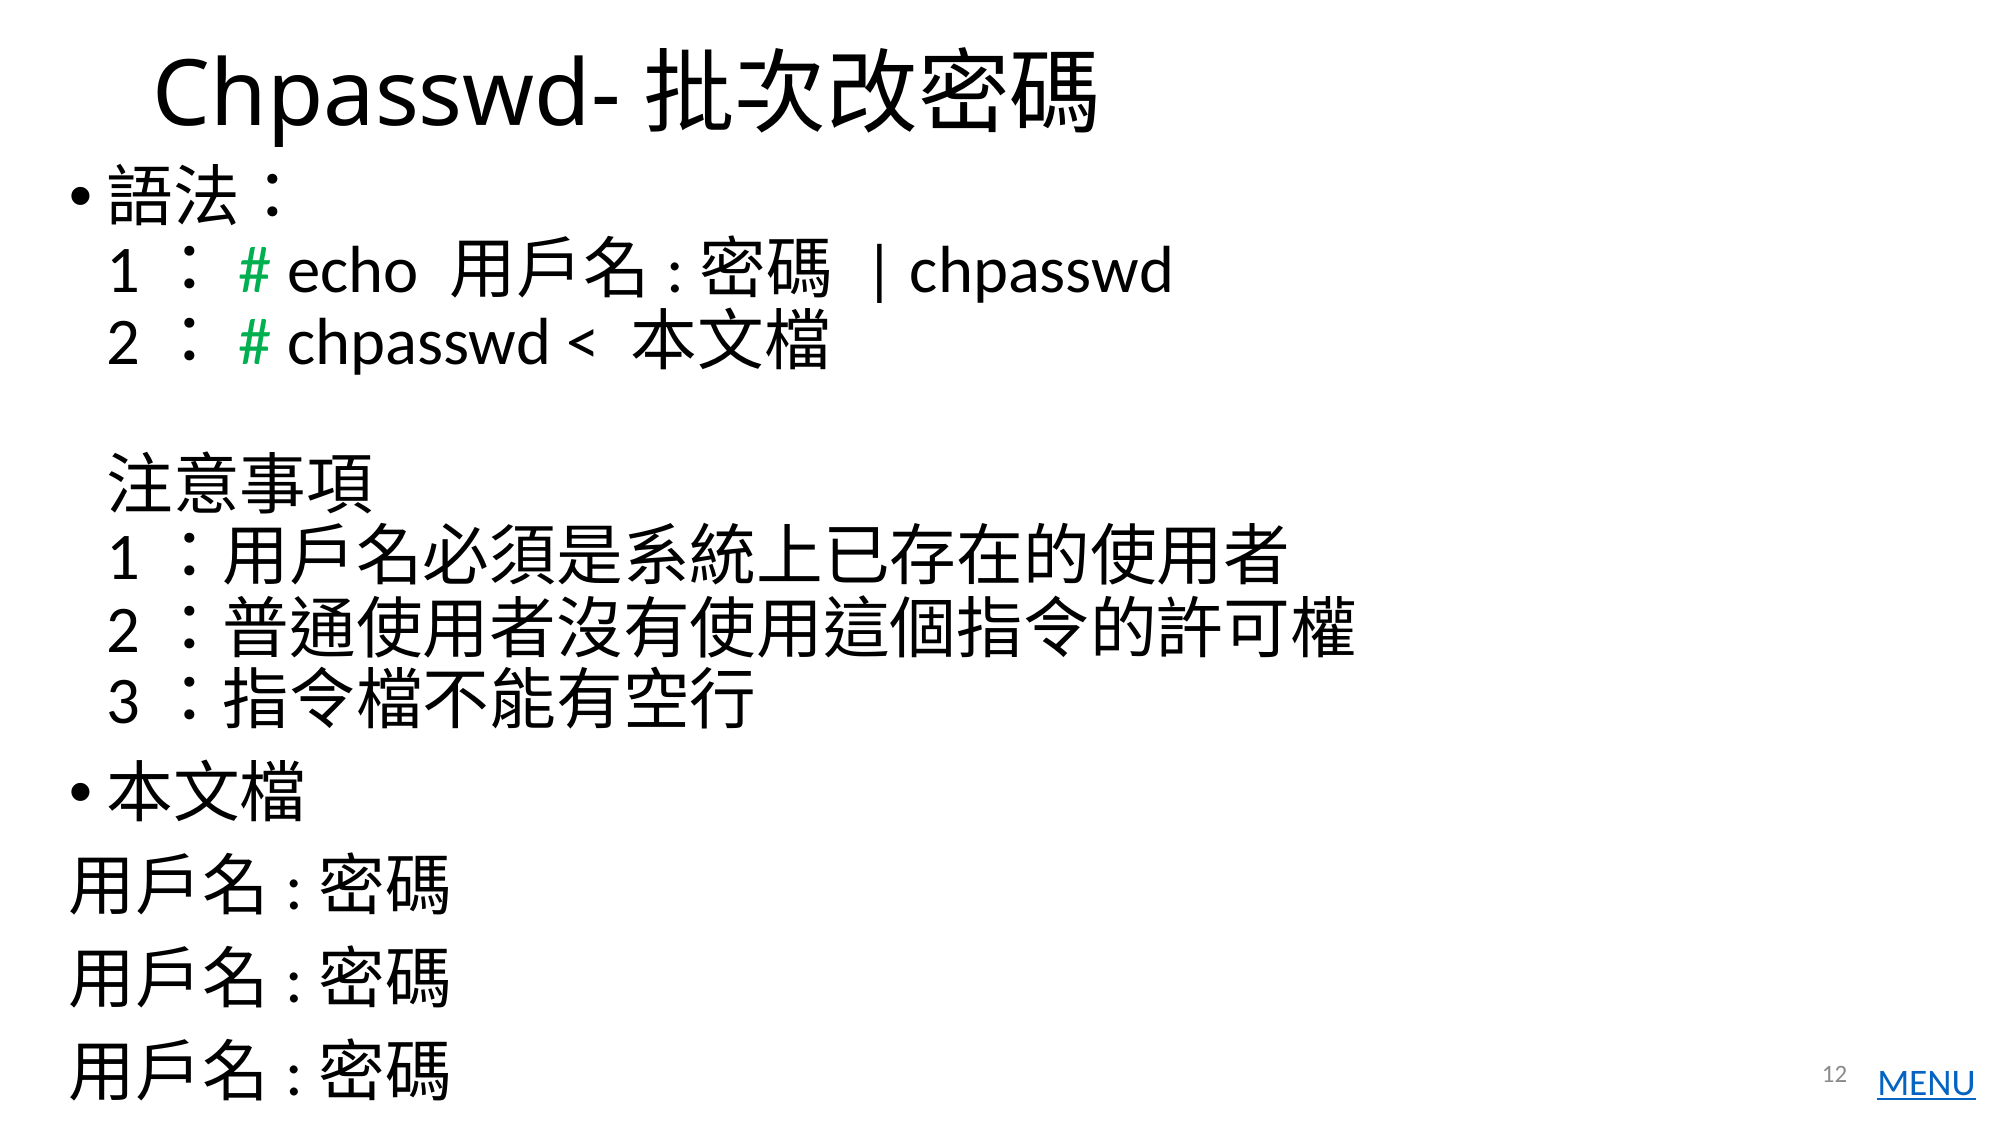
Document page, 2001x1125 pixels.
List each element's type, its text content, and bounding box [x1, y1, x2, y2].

title Chpasswd-批次改密碼 [137, 35, 1863, 156]
list 語法： 1：# echo 用戶名:密碼 | chpasswd 2：# chpasswd < 本文檔 注意事項 1：用戶名必須是系統上已存在的使用者 2：普通使用者沒有使用這個指令的許可權 3：指令檔不能有空行 本文檔 用戶名:密碼 用戶名:密碼 用戶名:密碼 [53, 155, 1850, 1103]
slide_number 12 [1412, 1042, 1863, 1103]
